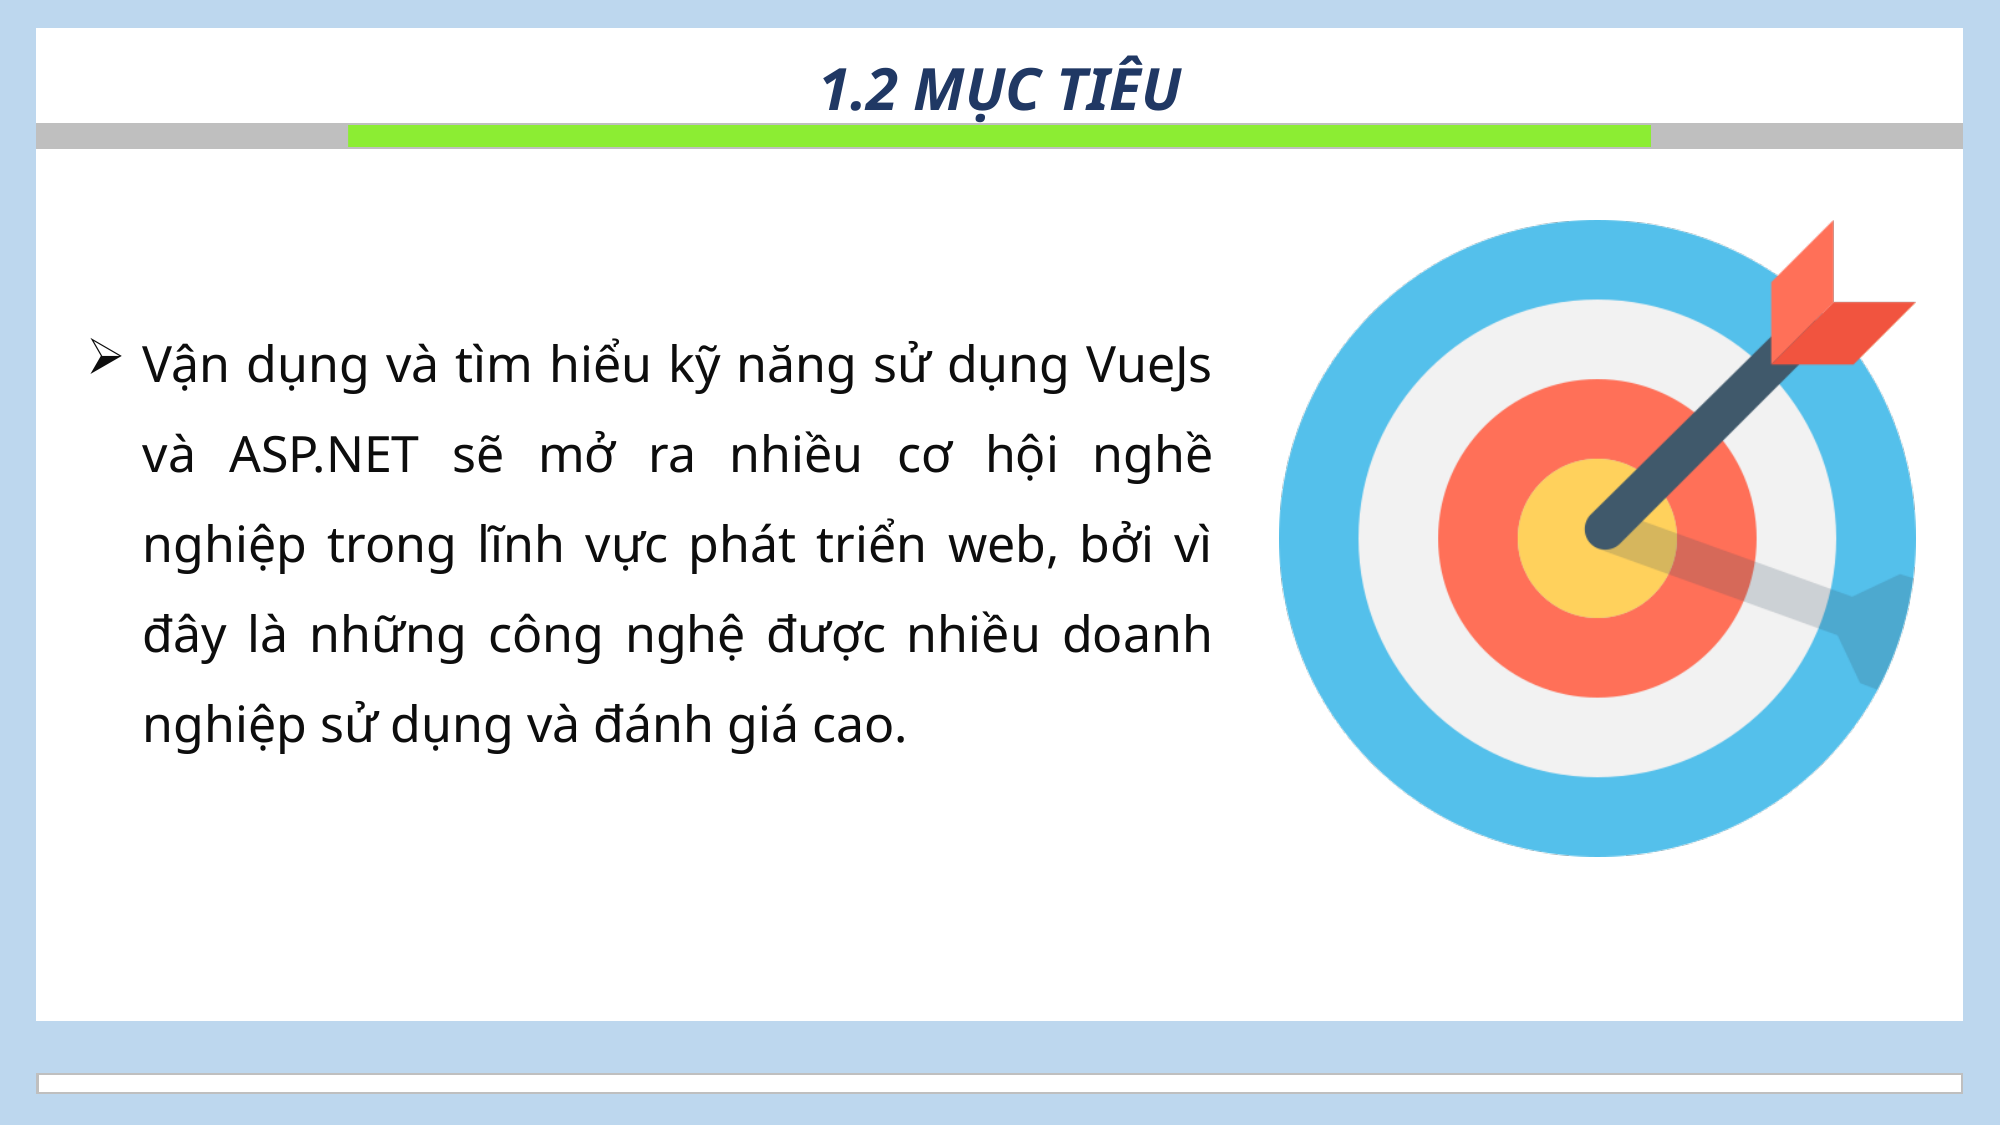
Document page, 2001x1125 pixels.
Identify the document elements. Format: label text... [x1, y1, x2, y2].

picture [1279, 220, 1916, 857]
text_box 1.2 MỤC TIÊU [499, 44, 1501, 130]
text_box Vận dụng và tìm hiểu kỹ năng sử dụng VueJs và ASP.NET sẽ mở ra nhiều cơ hội nghề nghiệp trong lĩnh vực phát triển web, bởi vì đây là những công nghệ được nhiều doanh nghiệp sử dụng và đánh giá cao. [71, 235, 1229, 761]
